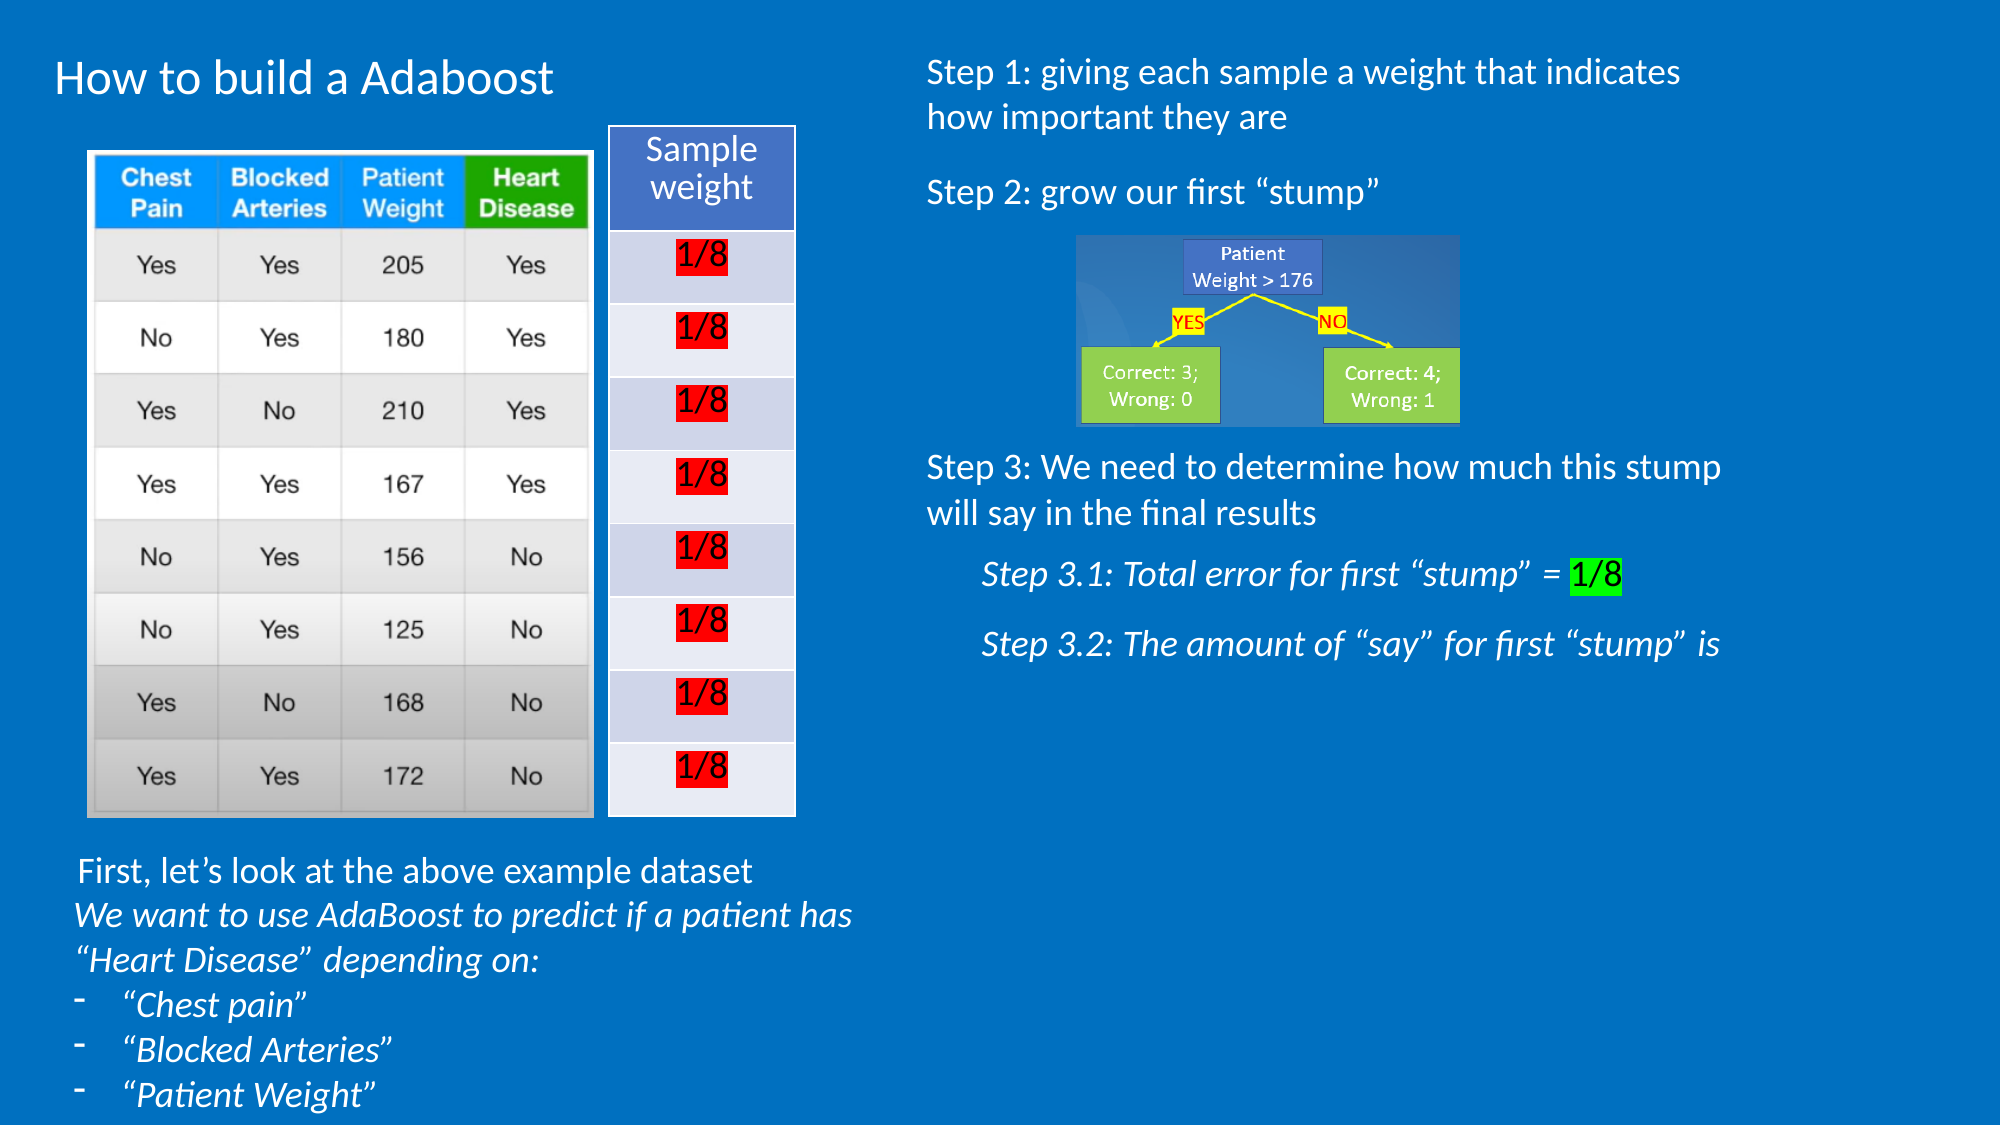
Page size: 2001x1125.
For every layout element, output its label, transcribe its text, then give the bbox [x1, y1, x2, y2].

picture [1076, 235, 1460, 427]
text_box First, let’s look at the above example dataset [62, 838, 769, 882]
table_cell 1/8 [610, 524, 794, 596]
text_box We want to use AdaBoost to predict if a patient has “Heart Disease” depending on: “Chest pain” “Blocked Arteries” “Patient Weight” [58, 882, 912, 1123]
picture [87, 150, 594, 818]
table_cell 1/8 [610, 744, 794, 815]
table_cell 1/8 [610, 598, 794, 669]
table_cell 1/8 [610, 305, 794, 376]
table_cell 1/8 [610, 671, 794, 742]
text_box Step 3: We need to determine how much this stump will say in the final results [911, 435, 1766, 540]
table_cell 1/8 [610, 232, 794, 303]
table_cell 1/8 [610, 378, 794, 450]
table_header Sample weight [610, 127, 794, 230]
text_box Step 1: giving each sample a weight that indicates how important they are [911, 40, 1766, 145]
text_box Step 2: grow our first “stump” [911, 159, 1766, 220]
text_box How to build a Adaboost [39, 37, 570, 112]
table_cell 1/8 [610, 451, 794, 523]
text_box Step 3.1: Total error for first “stump” = 1/8 [966, 541, 1821, 601]
